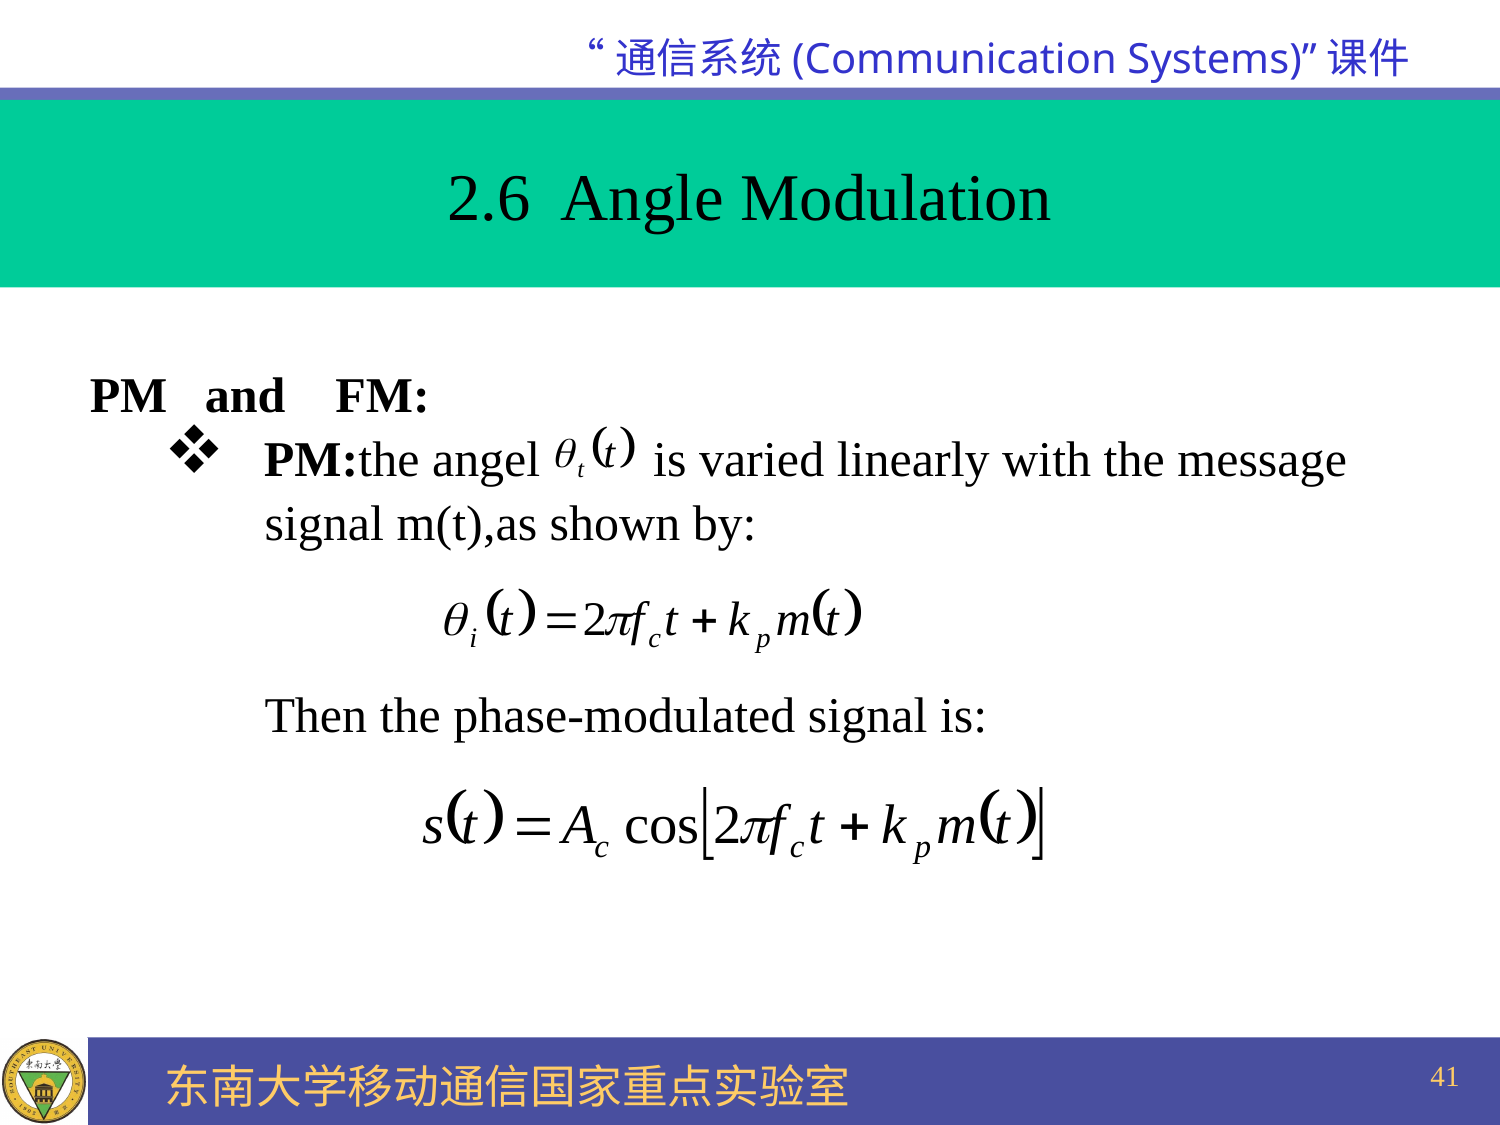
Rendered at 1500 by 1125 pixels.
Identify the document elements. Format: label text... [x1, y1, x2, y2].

picture [0, 1038, 88, 1125]
slide_number 41 [1299, 1050, 1475, 1125]
text_box 2.6 Angle Modulation [0, 99, 1500, 288]
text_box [74, 362, 1426, 1051]
